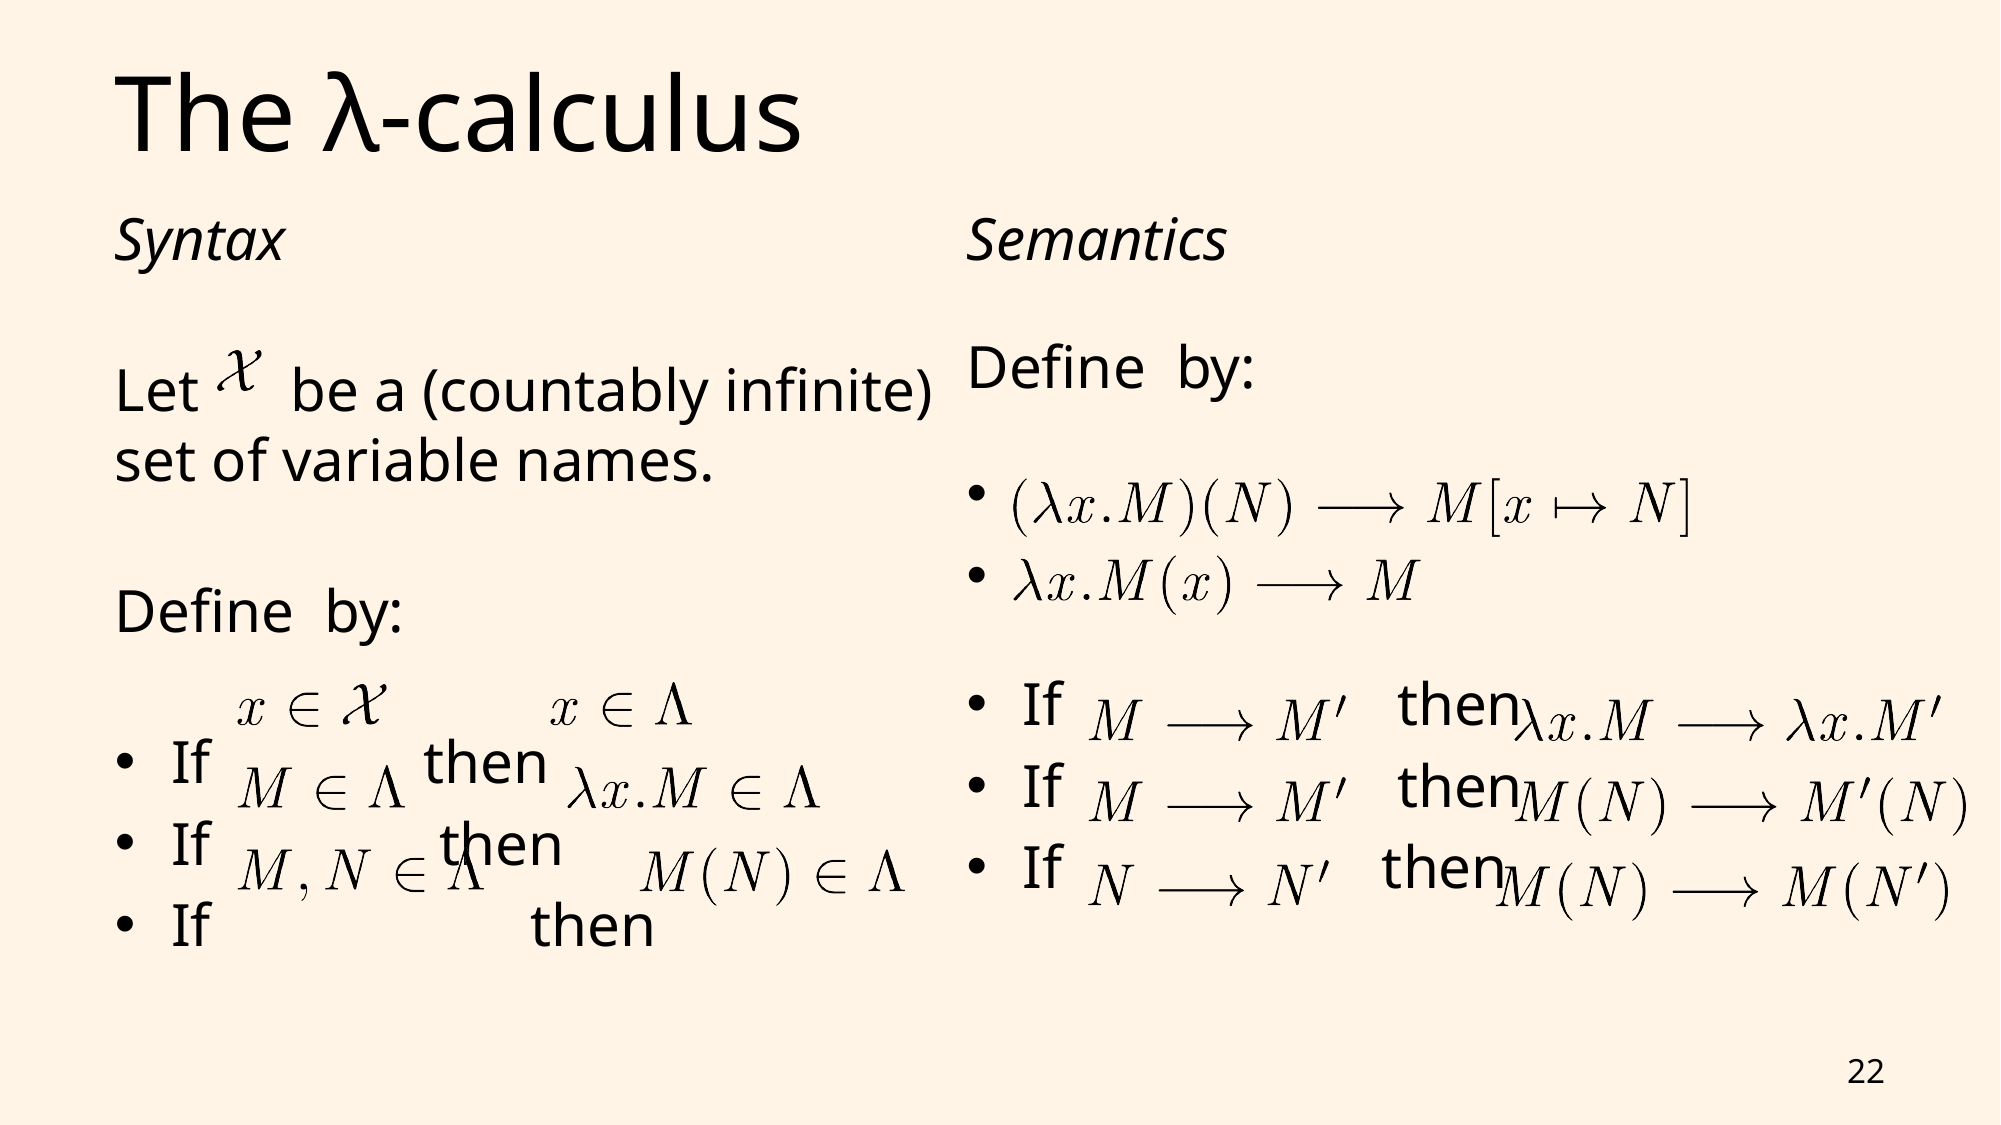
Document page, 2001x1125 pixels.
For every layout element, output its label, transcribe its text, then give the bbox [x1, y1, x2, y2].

picture [1087, 860, 1329, 906]
picture [217, 350, 263, 391]
picture [1087, 776, 1347, 822]
picture [1513, 776, 1966, 836]
picture [1013, 555, 1421, 615]
picture [566, 764, 820, 810]
picture [236, 684, 387, 728]
text_box [124, 219, 1025, 1030]
picture [1013, 477, 1688, 537]
slide_number 22 [1433, 1042, 1900, 1103]
picture [550, 682, 692, 728]
picture [1495, 861, 1948, 921]
picture [1513, 695, 1941, 741]
picture [236, 847, 484, 901]
picture [638, 846, 905, 906]
title The λ-calculus [99, 45, 1900, 175]
picture [236, 764, 405, 810]
picture [1087, 695, 1347, 741]
